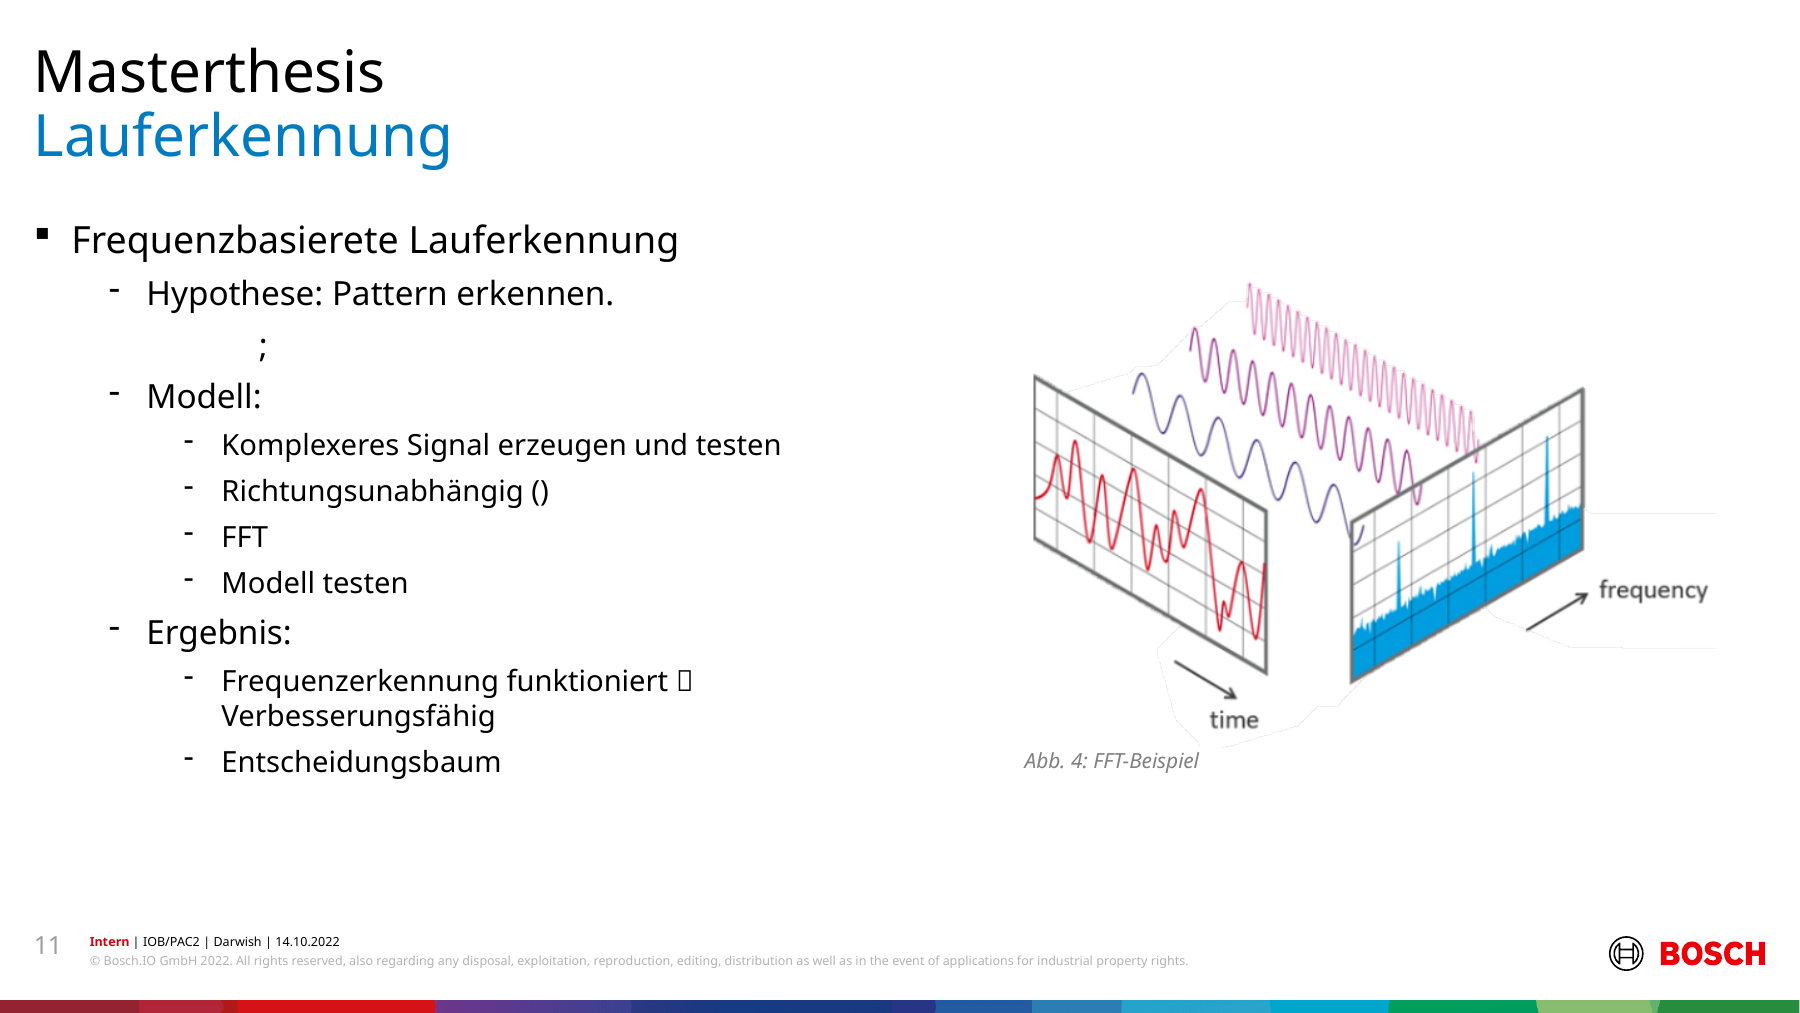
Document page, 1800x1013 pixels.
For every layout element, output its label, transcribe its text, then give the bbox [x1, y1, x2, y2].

picture [1388, 1000, 1800, 1013]
list Masterthesis [33, 42, 1766, 106]
text_box Abb. 4: FFT-Beispiel [1009, 739, 1800, 780]
slide_number 11 [33, 929, 81, 997]
picture [0, 1000, 1270, 1013]
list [1009, 264, 1717, 748]
title Lauferkennung [33, 106, 1766, 171]
